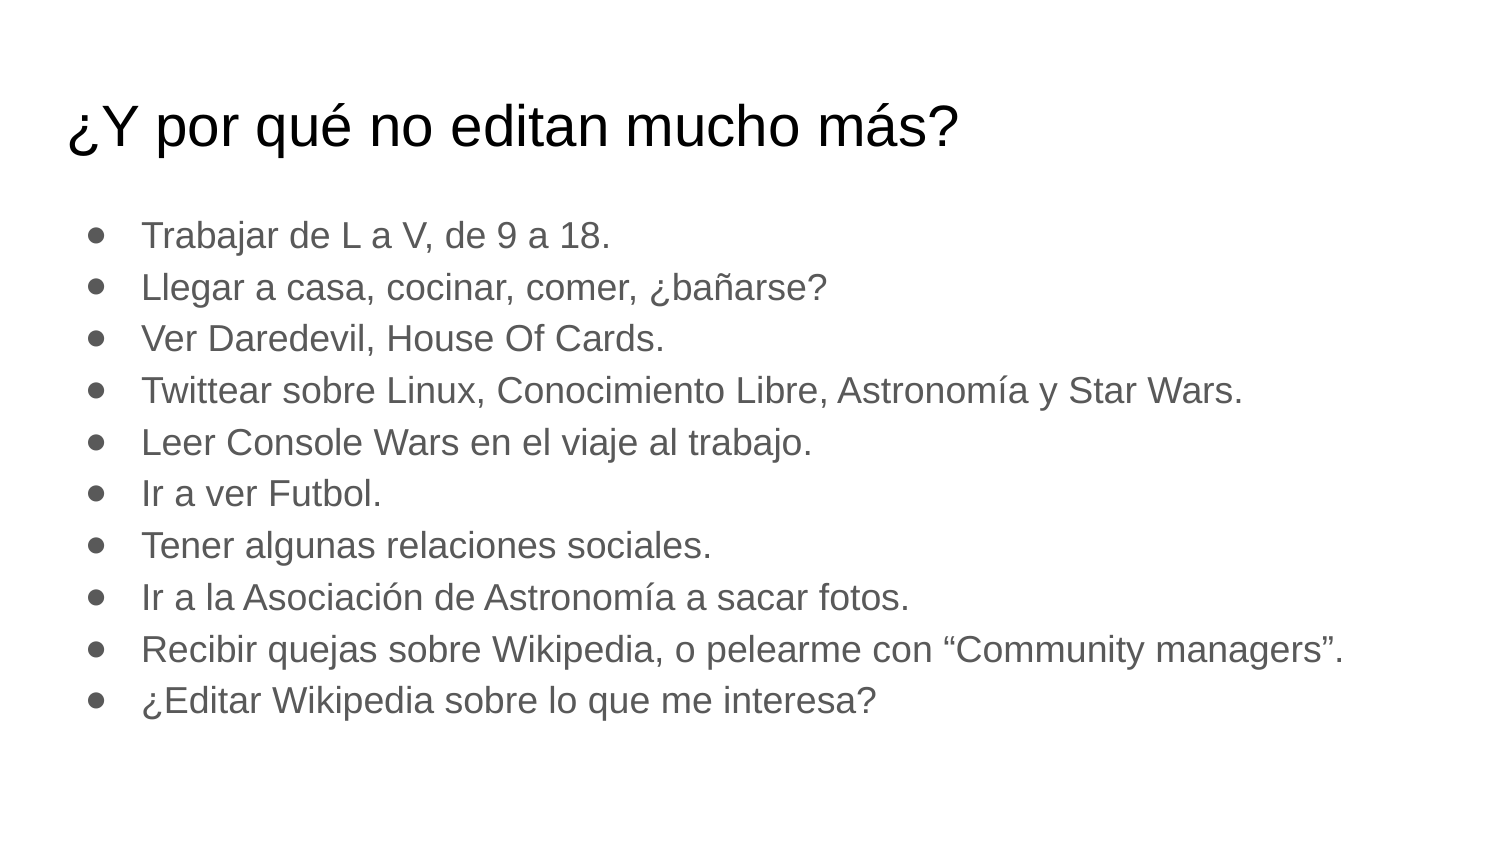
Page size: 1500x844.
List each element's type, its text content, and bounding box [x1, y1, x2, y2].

list Trabajar de L a V, de 9 a 18. Llegar a casa, cocinar, comer, ¿bañarse? Ver Daredevil, House Of Cards. Twittear sobre Linux, Conocimiento Libre, Astronomía y Star Wars. Leer Console Wars en el viaje al trabajo. Ir a ver Futbol. Tener algunas relaciones sociales. Ir a la Asociación de Astronomía a sacar fotos. Recibir quejas sobre Wikipedia, o pelearme con “Community managers”. ¿Editar Wikipedia sobre lo que me interesa? [51, 189, 1449, 736]
title ¿Y por qué no editan mucho más? [51, 72, 1449, 167]
